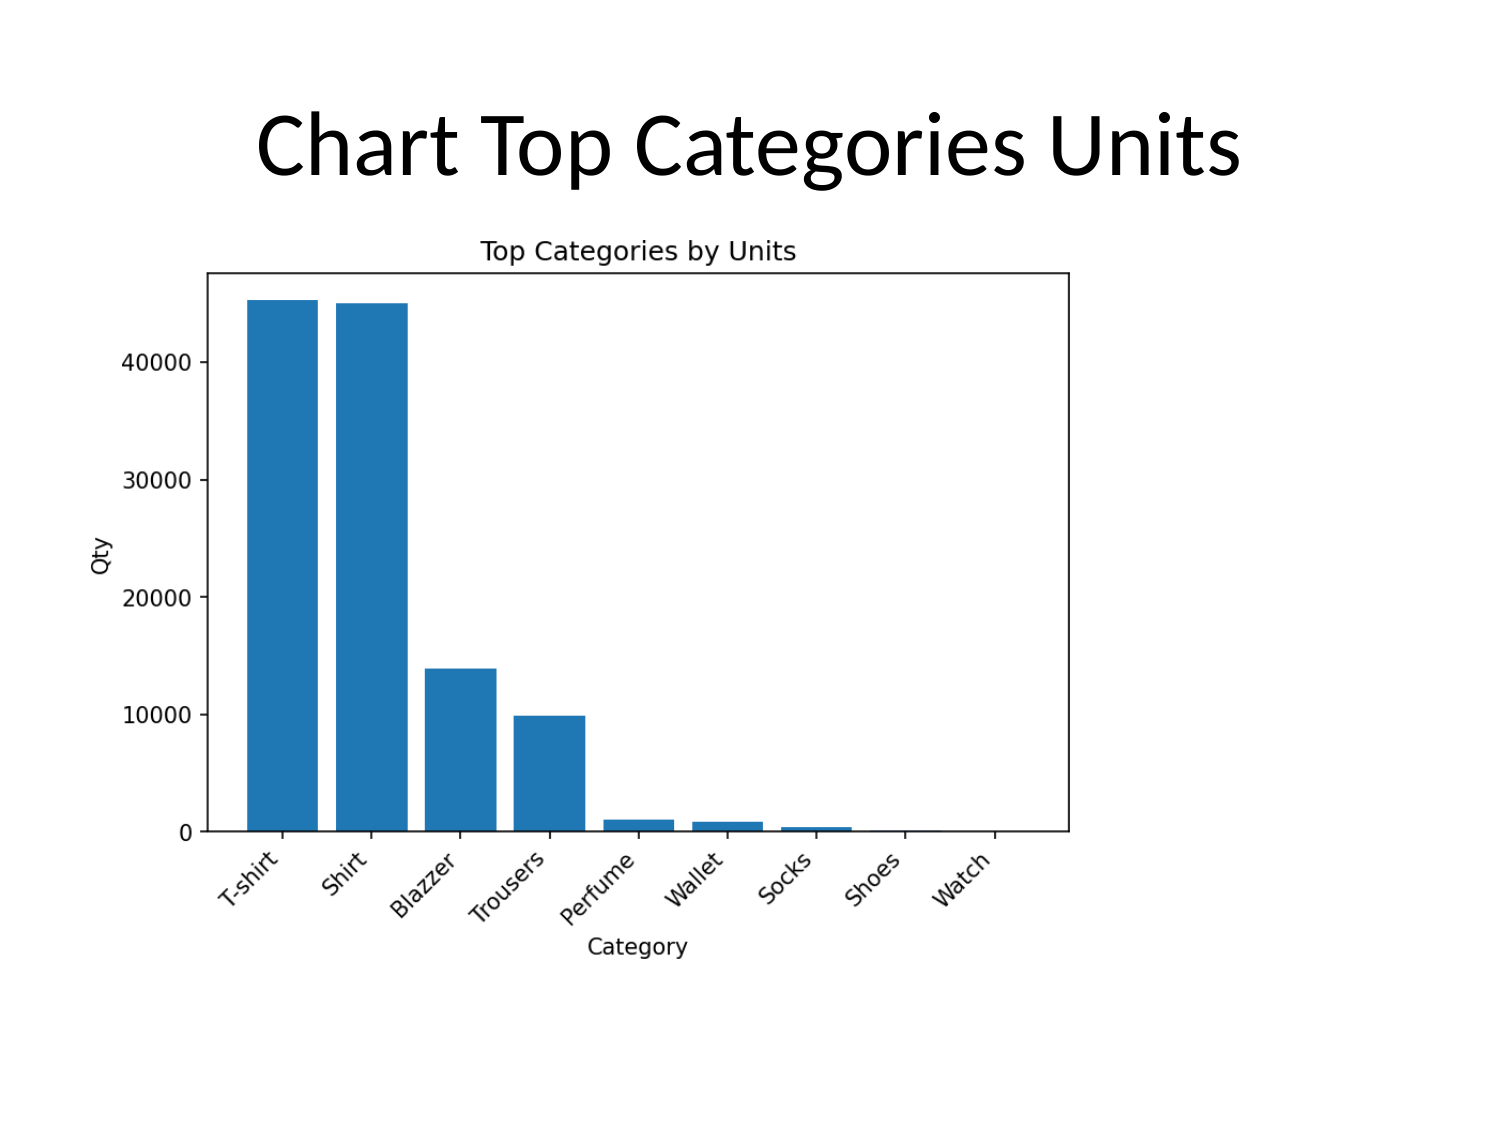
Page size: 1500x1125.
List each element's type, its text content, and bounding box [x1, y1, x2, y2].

title Chart Top Categories Units [75, 45, 1425, 233]
picture [74, 224, 1086, 976]
